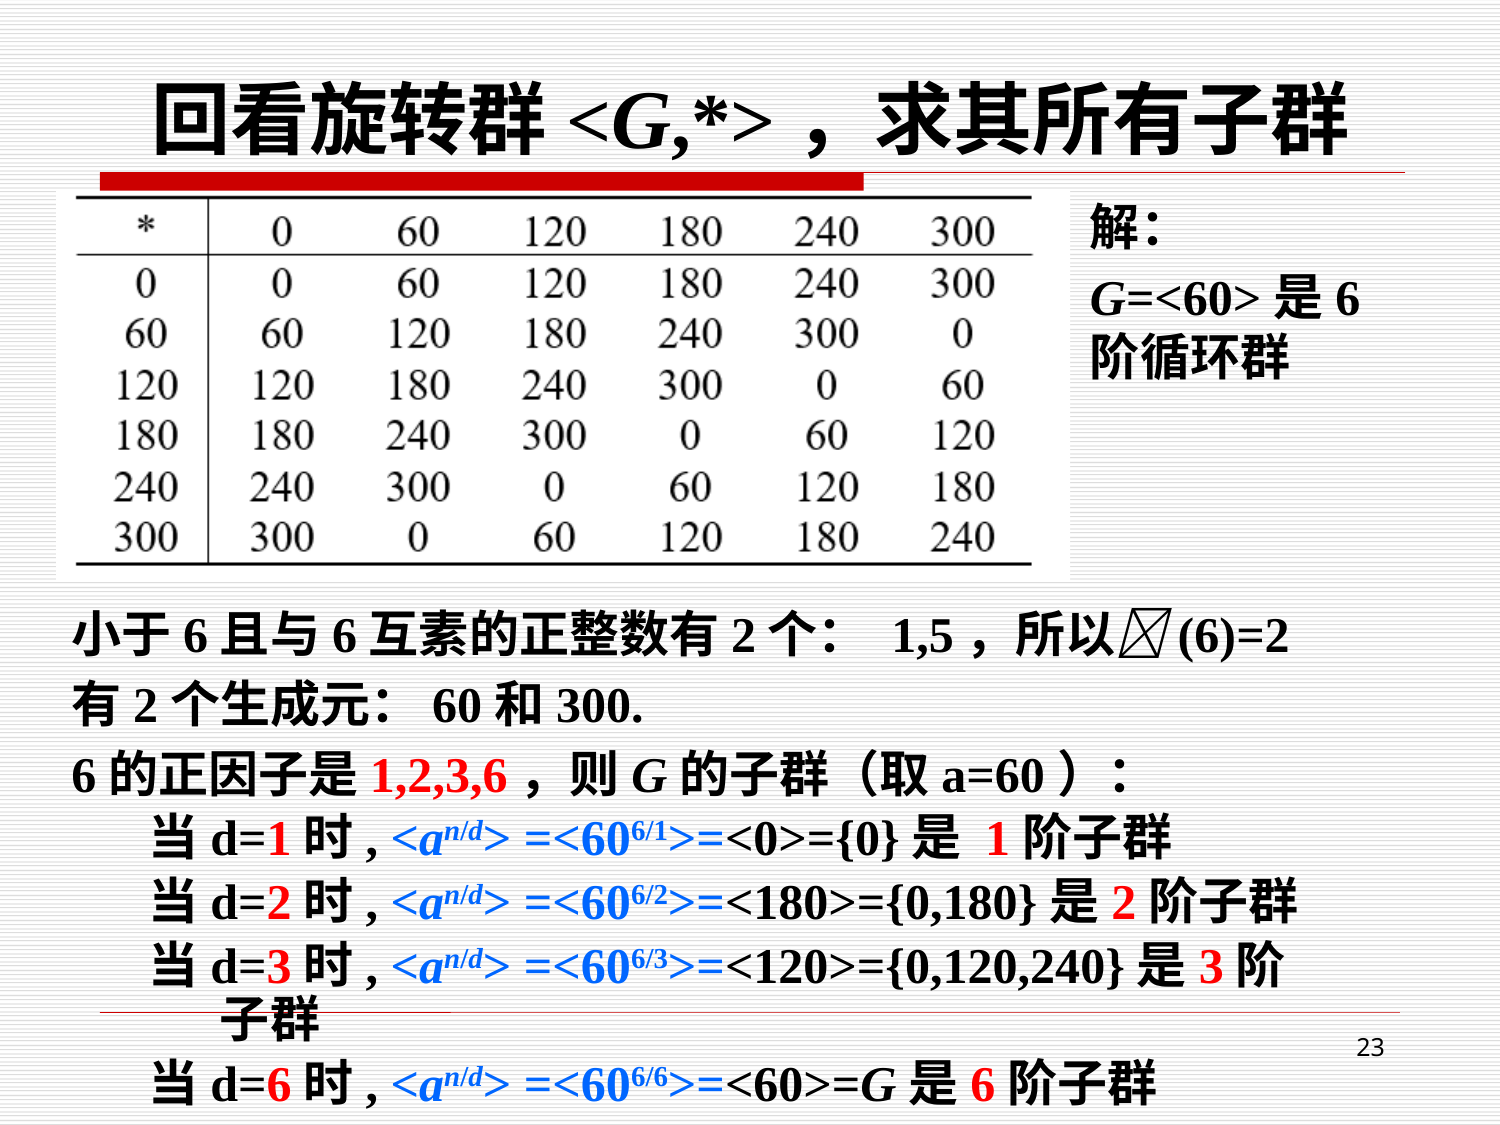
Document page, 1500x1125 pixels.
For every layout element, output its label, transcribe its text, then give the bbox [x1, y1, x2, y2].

list 解： G=<60>是6阶循环群 [1074, 187, 1432, 409]
picture [0, 0, 1500, 1125]
text_box 小于6且与6互素的正整数有2个： 1,5，所以(6)=2 有2个生成元：60和300. 6的正因子是1,2,3,6，则G的子群（取a=60）： 当d=1时, <an/d> =<606/1>=<0>={0}是 1阶子群 当d=2时, <an/d> =<606/2>=<180>={0,180}是2阶子群 当d=3时, <an/d> =<606/3>=<120>={0,120,240}是3阶子群 当d=6时, <an/d> =<606/6>=<60>=G是6阶子群 [56, 594, 1342, 1107]
slide_number 23 [1342, 1024, 1401, 1103]
title 回看旋转群<G,*>，求其所有子群 [94, 50, 1407, 173]
